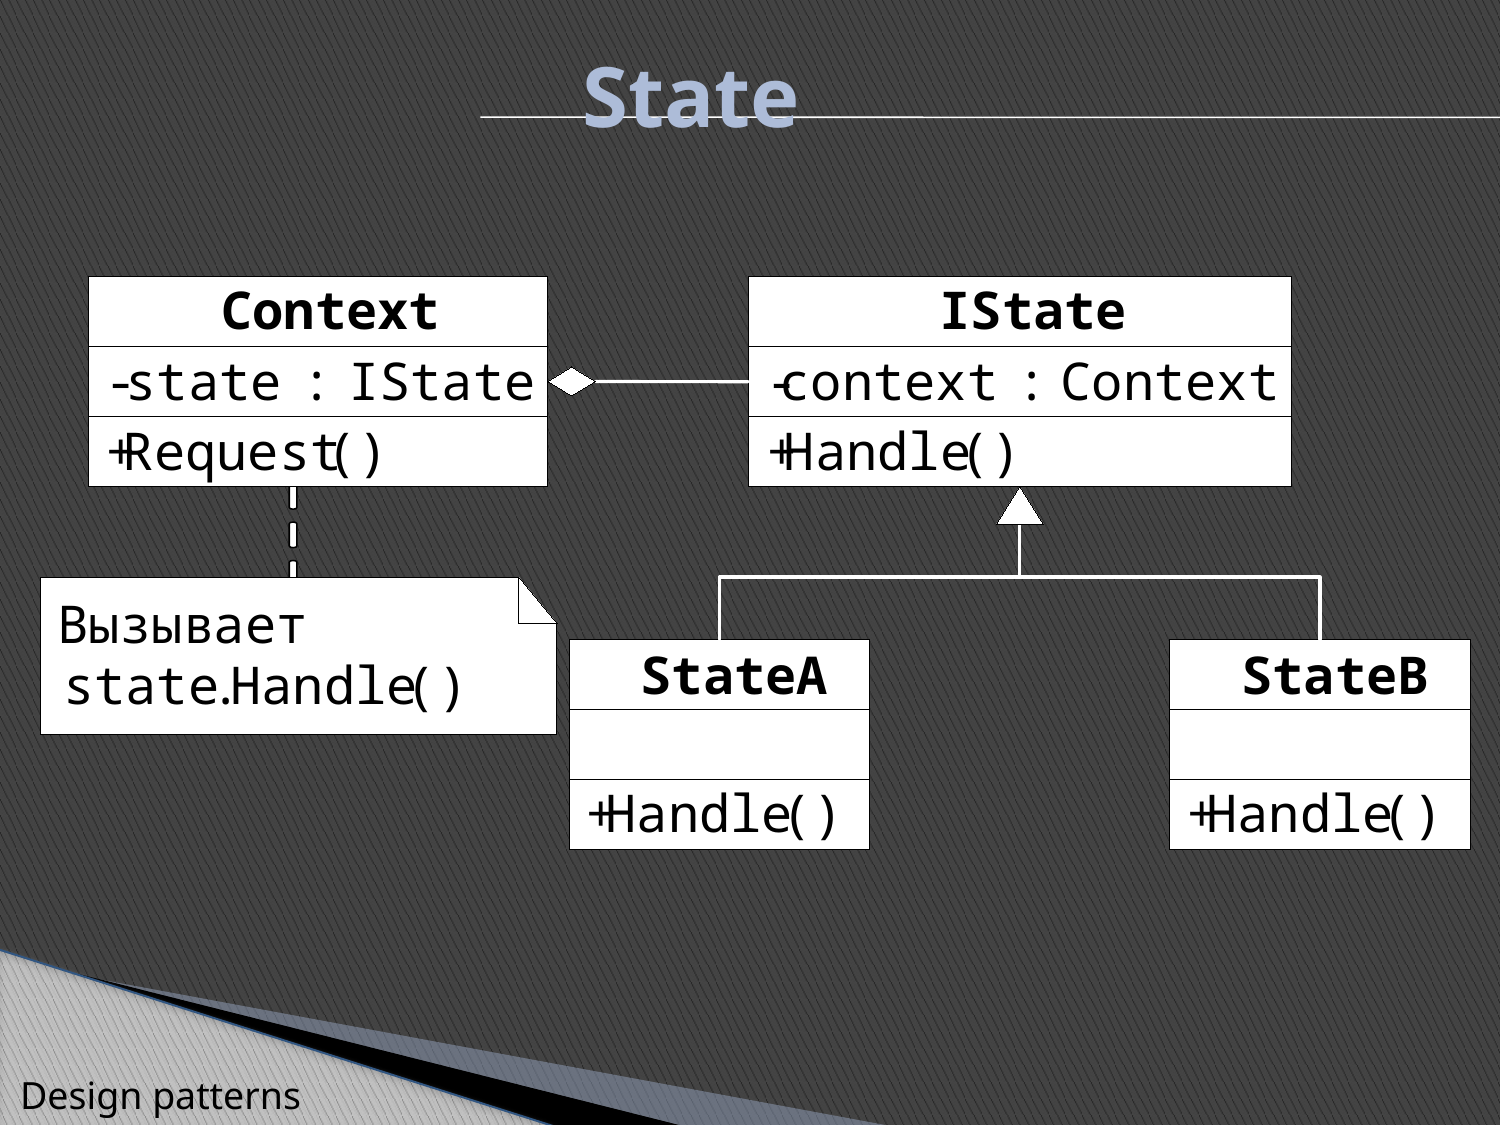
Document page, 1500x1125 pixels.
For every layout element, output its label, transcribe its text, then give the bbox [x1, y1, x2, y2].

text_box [40, 276, 1471, 855]
text_box State [0, 23, 1442, 164]
text_box Design patterns [5, 1064, 317, 1125]
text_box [483, 119, 1442, 126]
